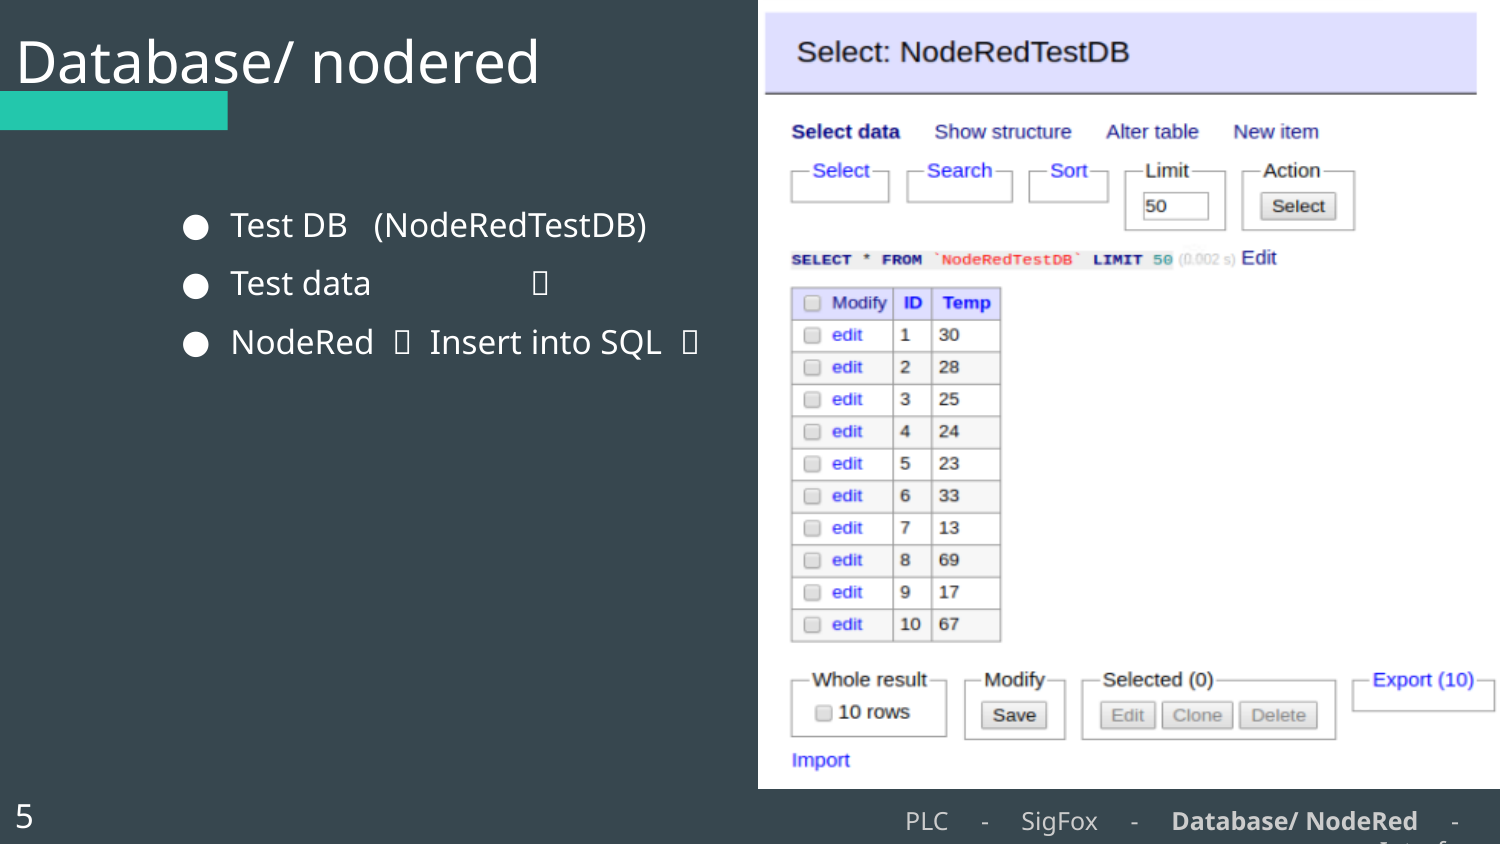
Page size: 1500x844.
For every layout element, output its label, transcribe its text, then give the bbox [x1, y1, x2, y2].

text_box 5 [0, 788, 31, 843]
picture [758, 0, 1500, 789]
subtitle Test DB (NodeRedTestDB)  Test data  NodeRed  Insert into SQL  [140, 183, 753, 744]
text_box PLC - SigFox - Database/ NodeRed - Interface [870, 798, 1500, 844]
title Database/ nodered [0, 0, 756, 83]
